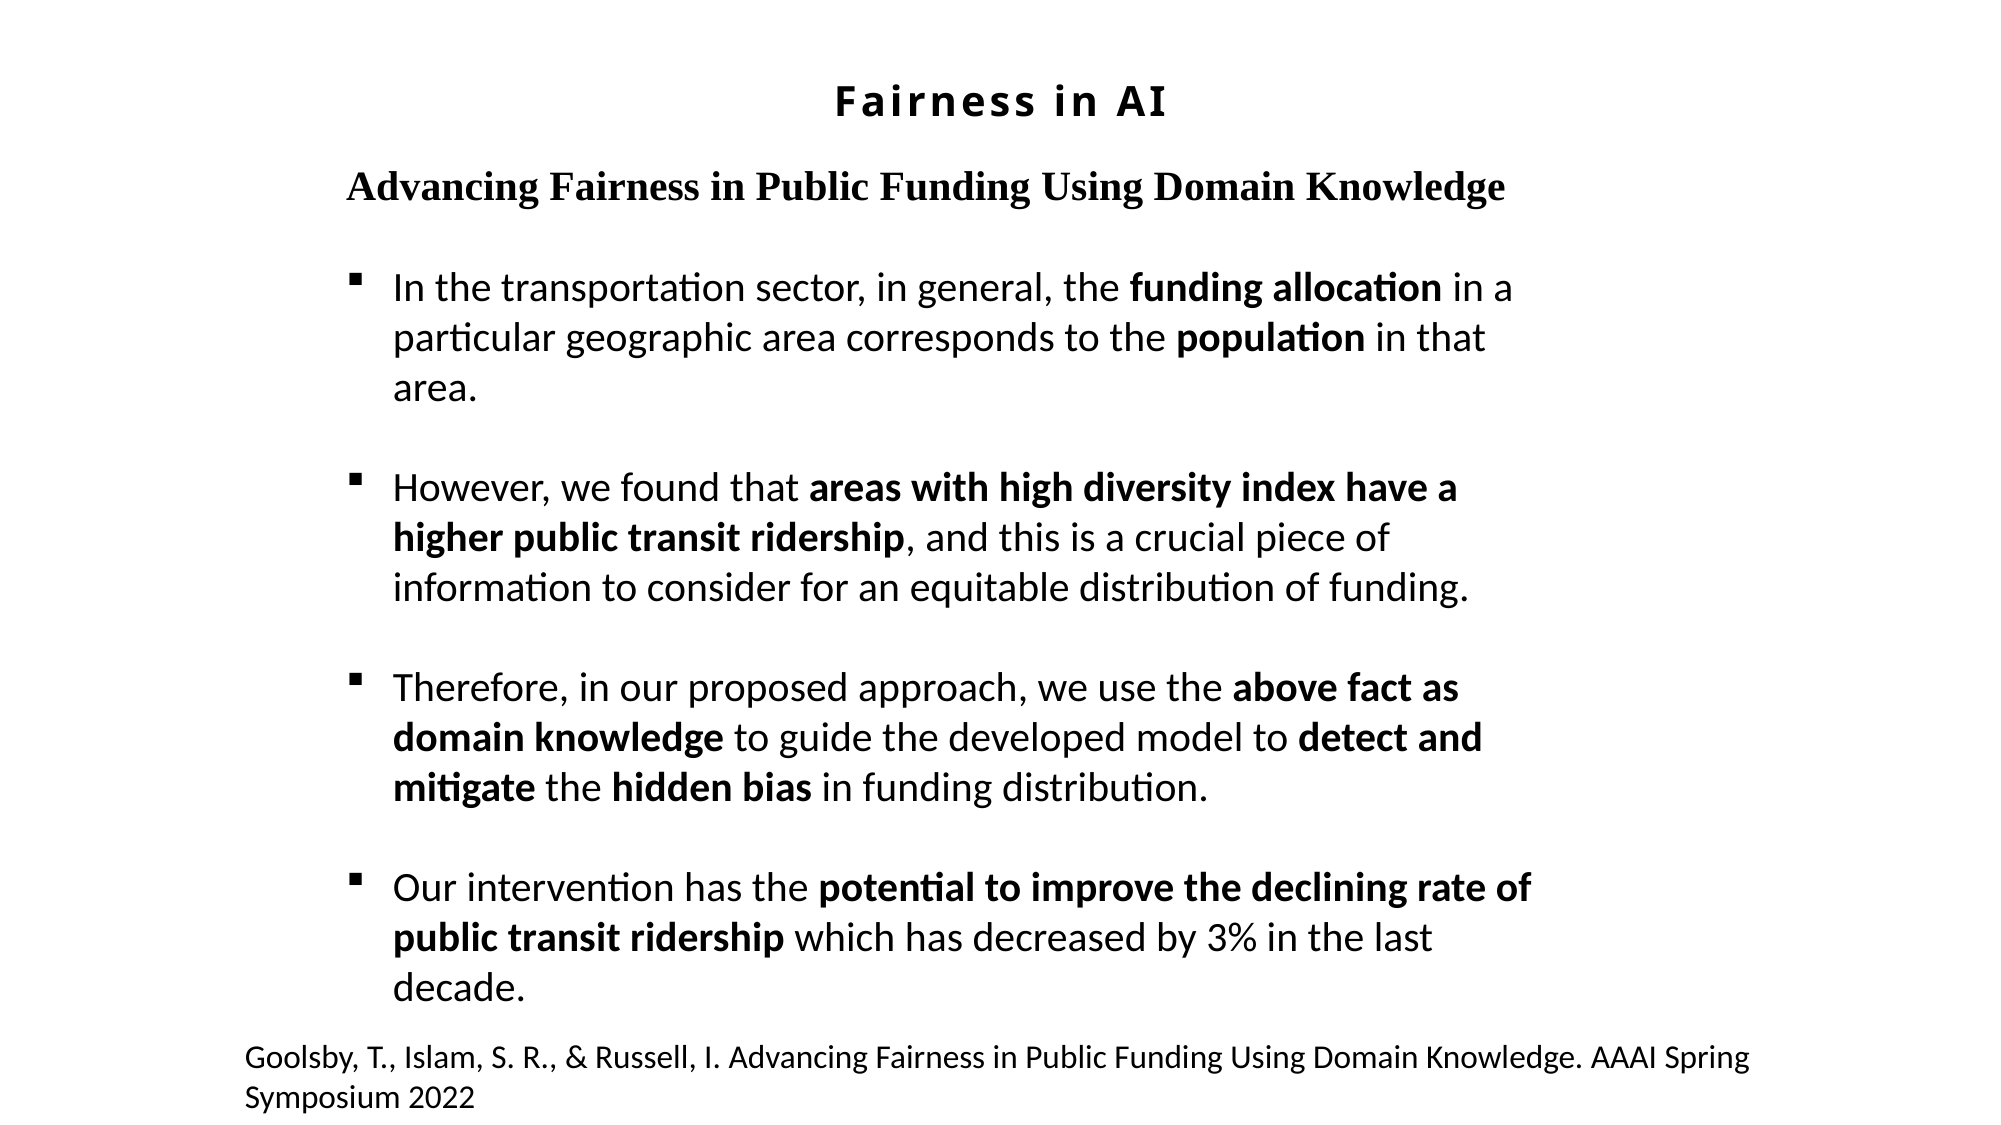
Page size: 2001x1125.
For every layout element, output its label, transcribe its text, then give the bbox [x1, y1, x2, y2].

text_box Goolsby, T., Islam, S. R., & Russell, I. Advancing Fairness in Public Funding Using Domain Knowledge. AAAI Spring Symposium 2022 [229, 1027, 1865, 1123]
text_box Advancing Fairness in Public Funding Using Domain Knowledge In the transportation sector, in general, the funding allocation in a particular geographic area corresponds to the population in that area. However, we found that areas with high diversity index have a higher public transit ridership, and this is a crucial piece of information to consider for an equitable distribution of funding. Therefore, in our proposed approach, we use the above fact as domain knowledge to guide the developed model to detect and mitigate the hidden bias in funding distribution. Our intervention has the potential to improve the declining rate of public transit ridership which has decreased by 3% in the last decade. [331, 151, 1565, 1027]
text_box Fairness in AI [249, 67, 1750, 132]
